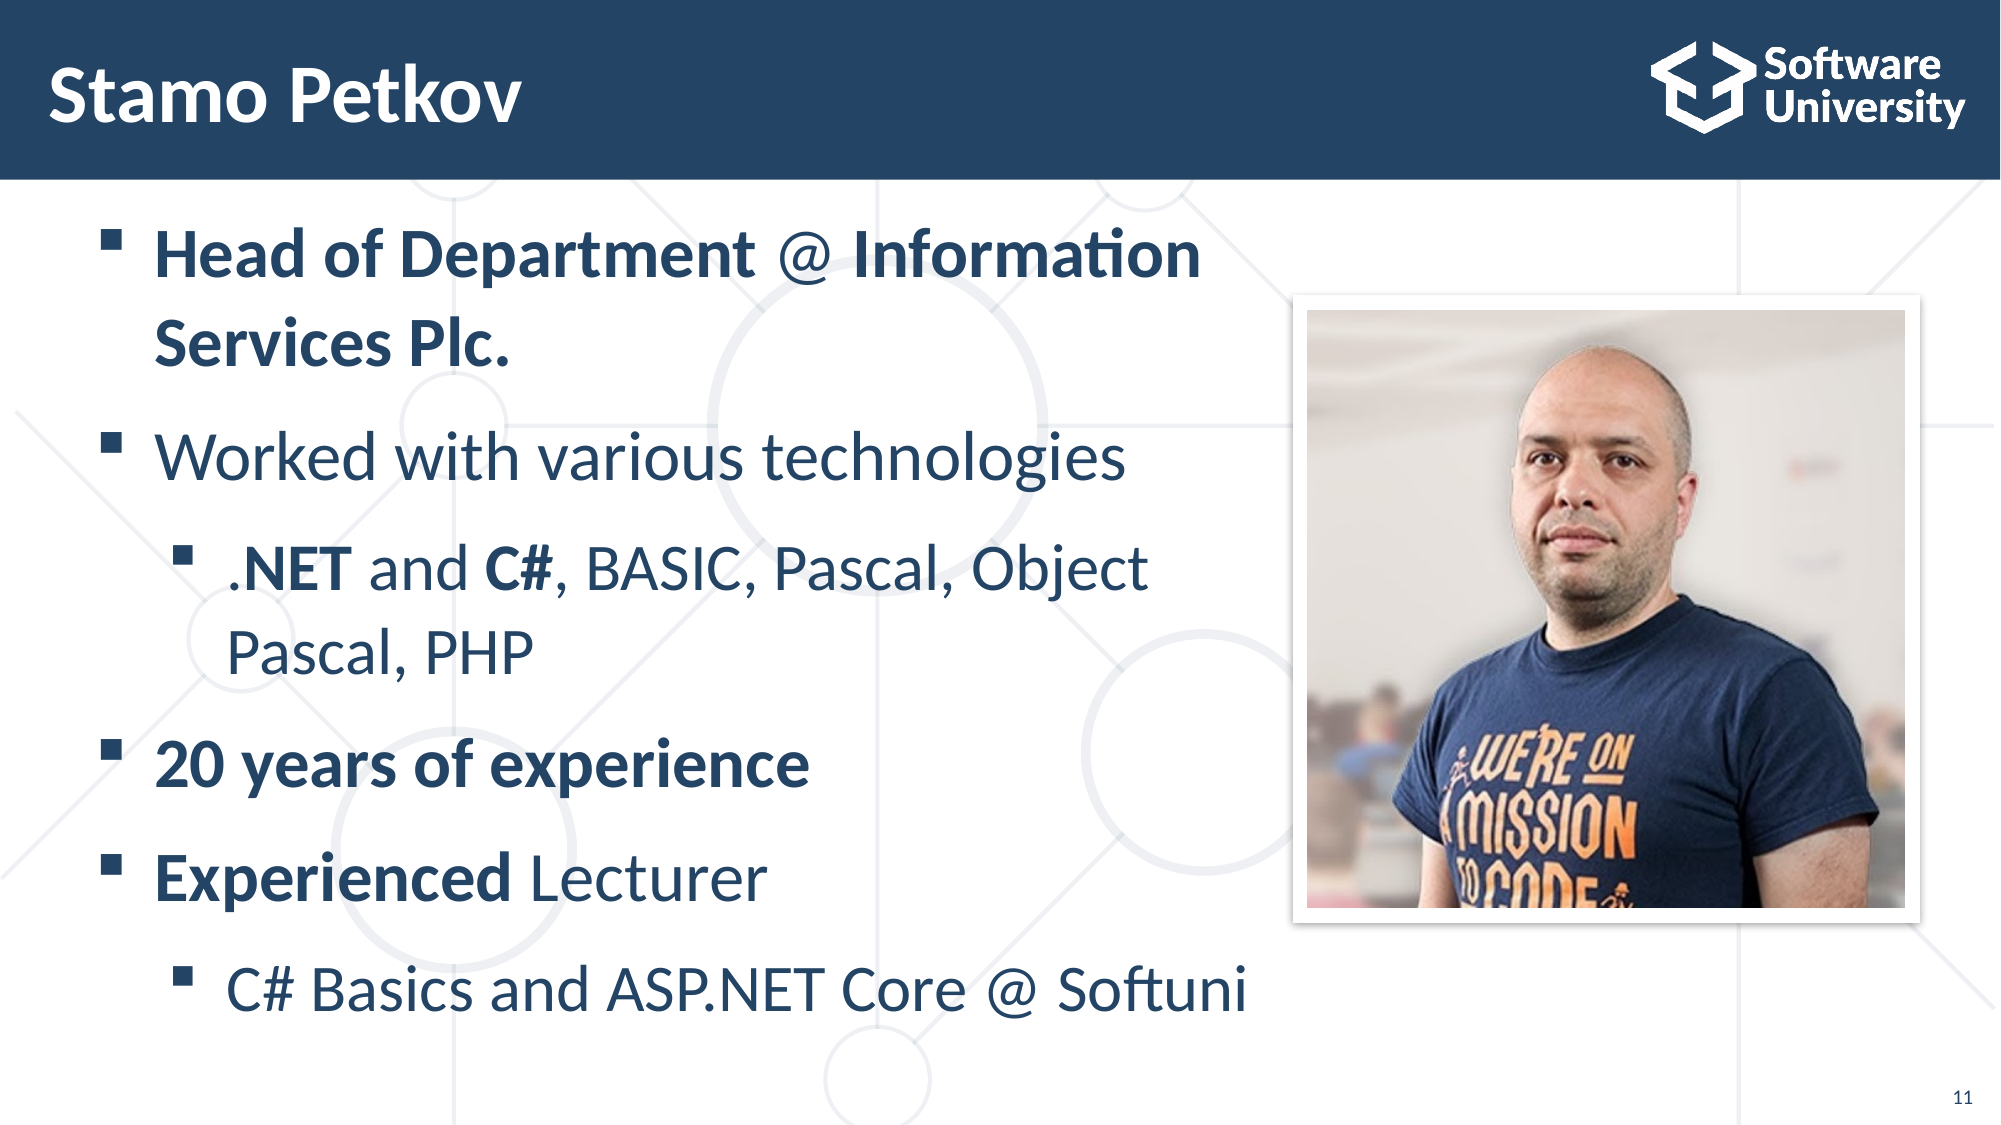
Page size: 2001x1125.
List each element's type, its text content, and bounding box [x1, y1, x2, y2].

slide_number 11 [1927, 1067, 1989, 1117]
title Stamo Petkov [31, 16, 1625, 162]
list Head оf Department @ Information Services Plc. Worked with various technologies .NET and C#, BASIC, Pascal, Object Pascal, PHP 20 years of experience Experienced Lecturer C# Basics and ASP.NET Core @ Softuni [77, 196, 1281, 1050]
picture [1307, 309, 1906, 909]
picture [1651, 41, 1966, 134]
